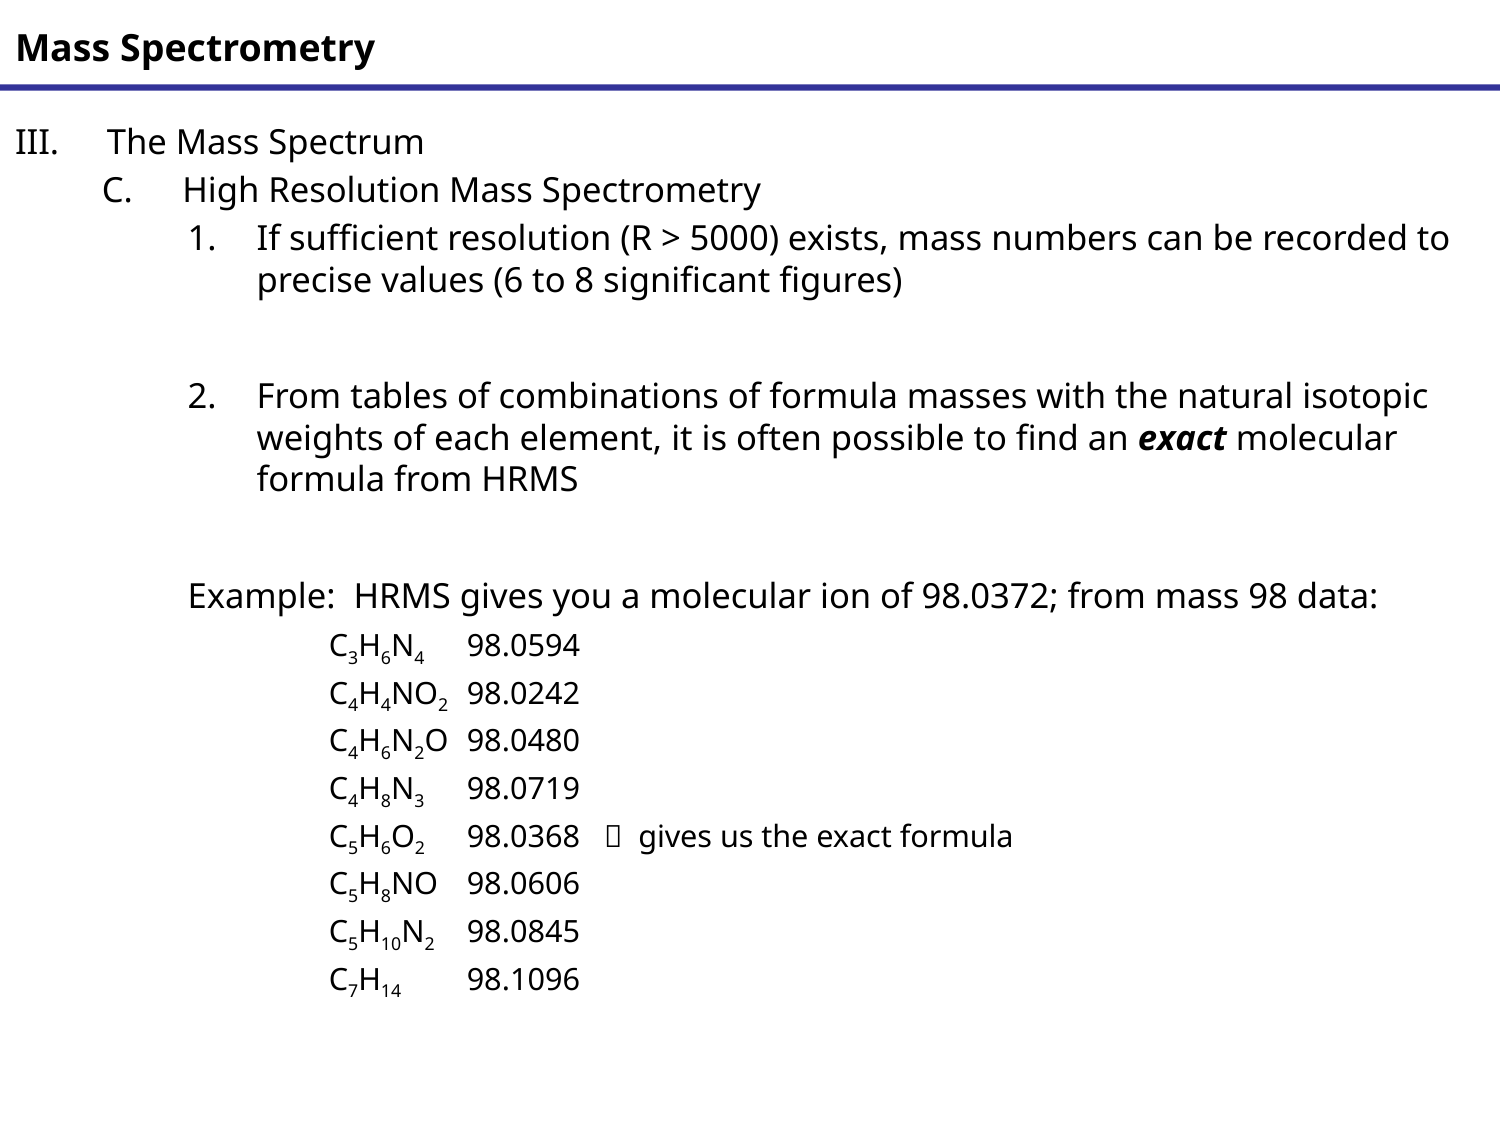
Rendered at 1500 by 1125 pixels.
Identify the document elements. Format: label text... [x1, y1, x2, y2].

title Mass Spectrometry [0, 0, 1351, 93]
list The Mass Spectrum High Resolution Mass Spectrometry If sufficient resolution (R > 5000) exists, mass numbers can be recorded to precise values (6 to 8 significant figures) From tables of combinations of formula masses with the natural isotopic weights of each element, it is often possible to find an exact molecular formula from HRMS Example: HRMS gives you a molecular ion of 98.0372; from mass 98 data: C3H6N4 98.0594 C4H4NO2 98.0242 C4H6N2O 98.0480 C4H8N3 98.0719 C5H6O2 98.0368  gives us the exact formula C5H8NO 98.0606 C5H10N2 98.0845 C7H14 98.1096 [0, 112, 1500, 1013]
